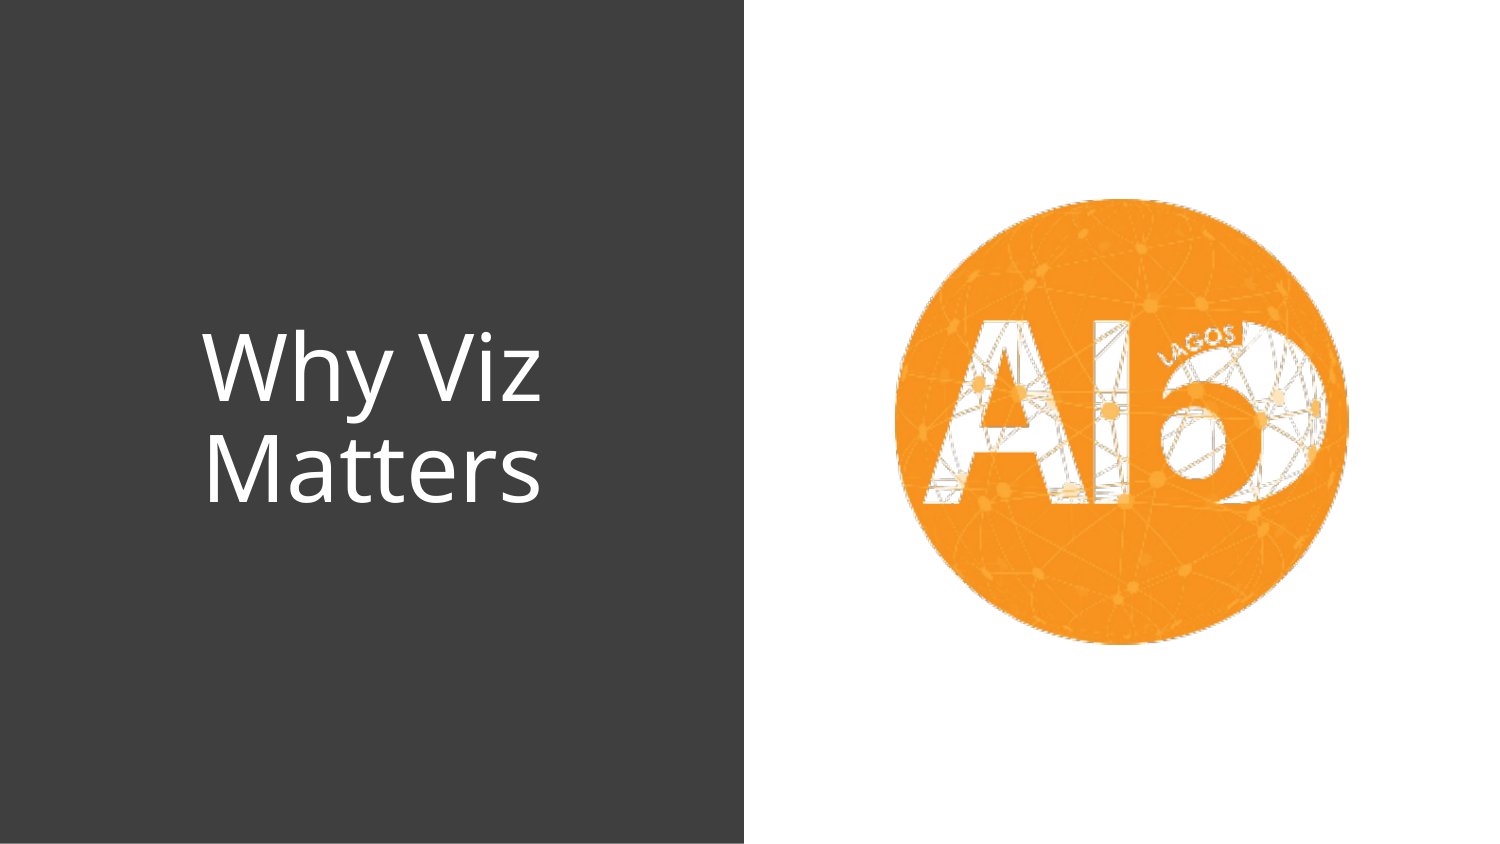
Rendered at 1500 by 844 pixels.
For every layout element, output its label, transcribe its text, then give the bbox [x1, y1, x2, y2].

picture [895, 199, 1349, 645]
title Why Viz Matters [87, 91, 657, 753]
